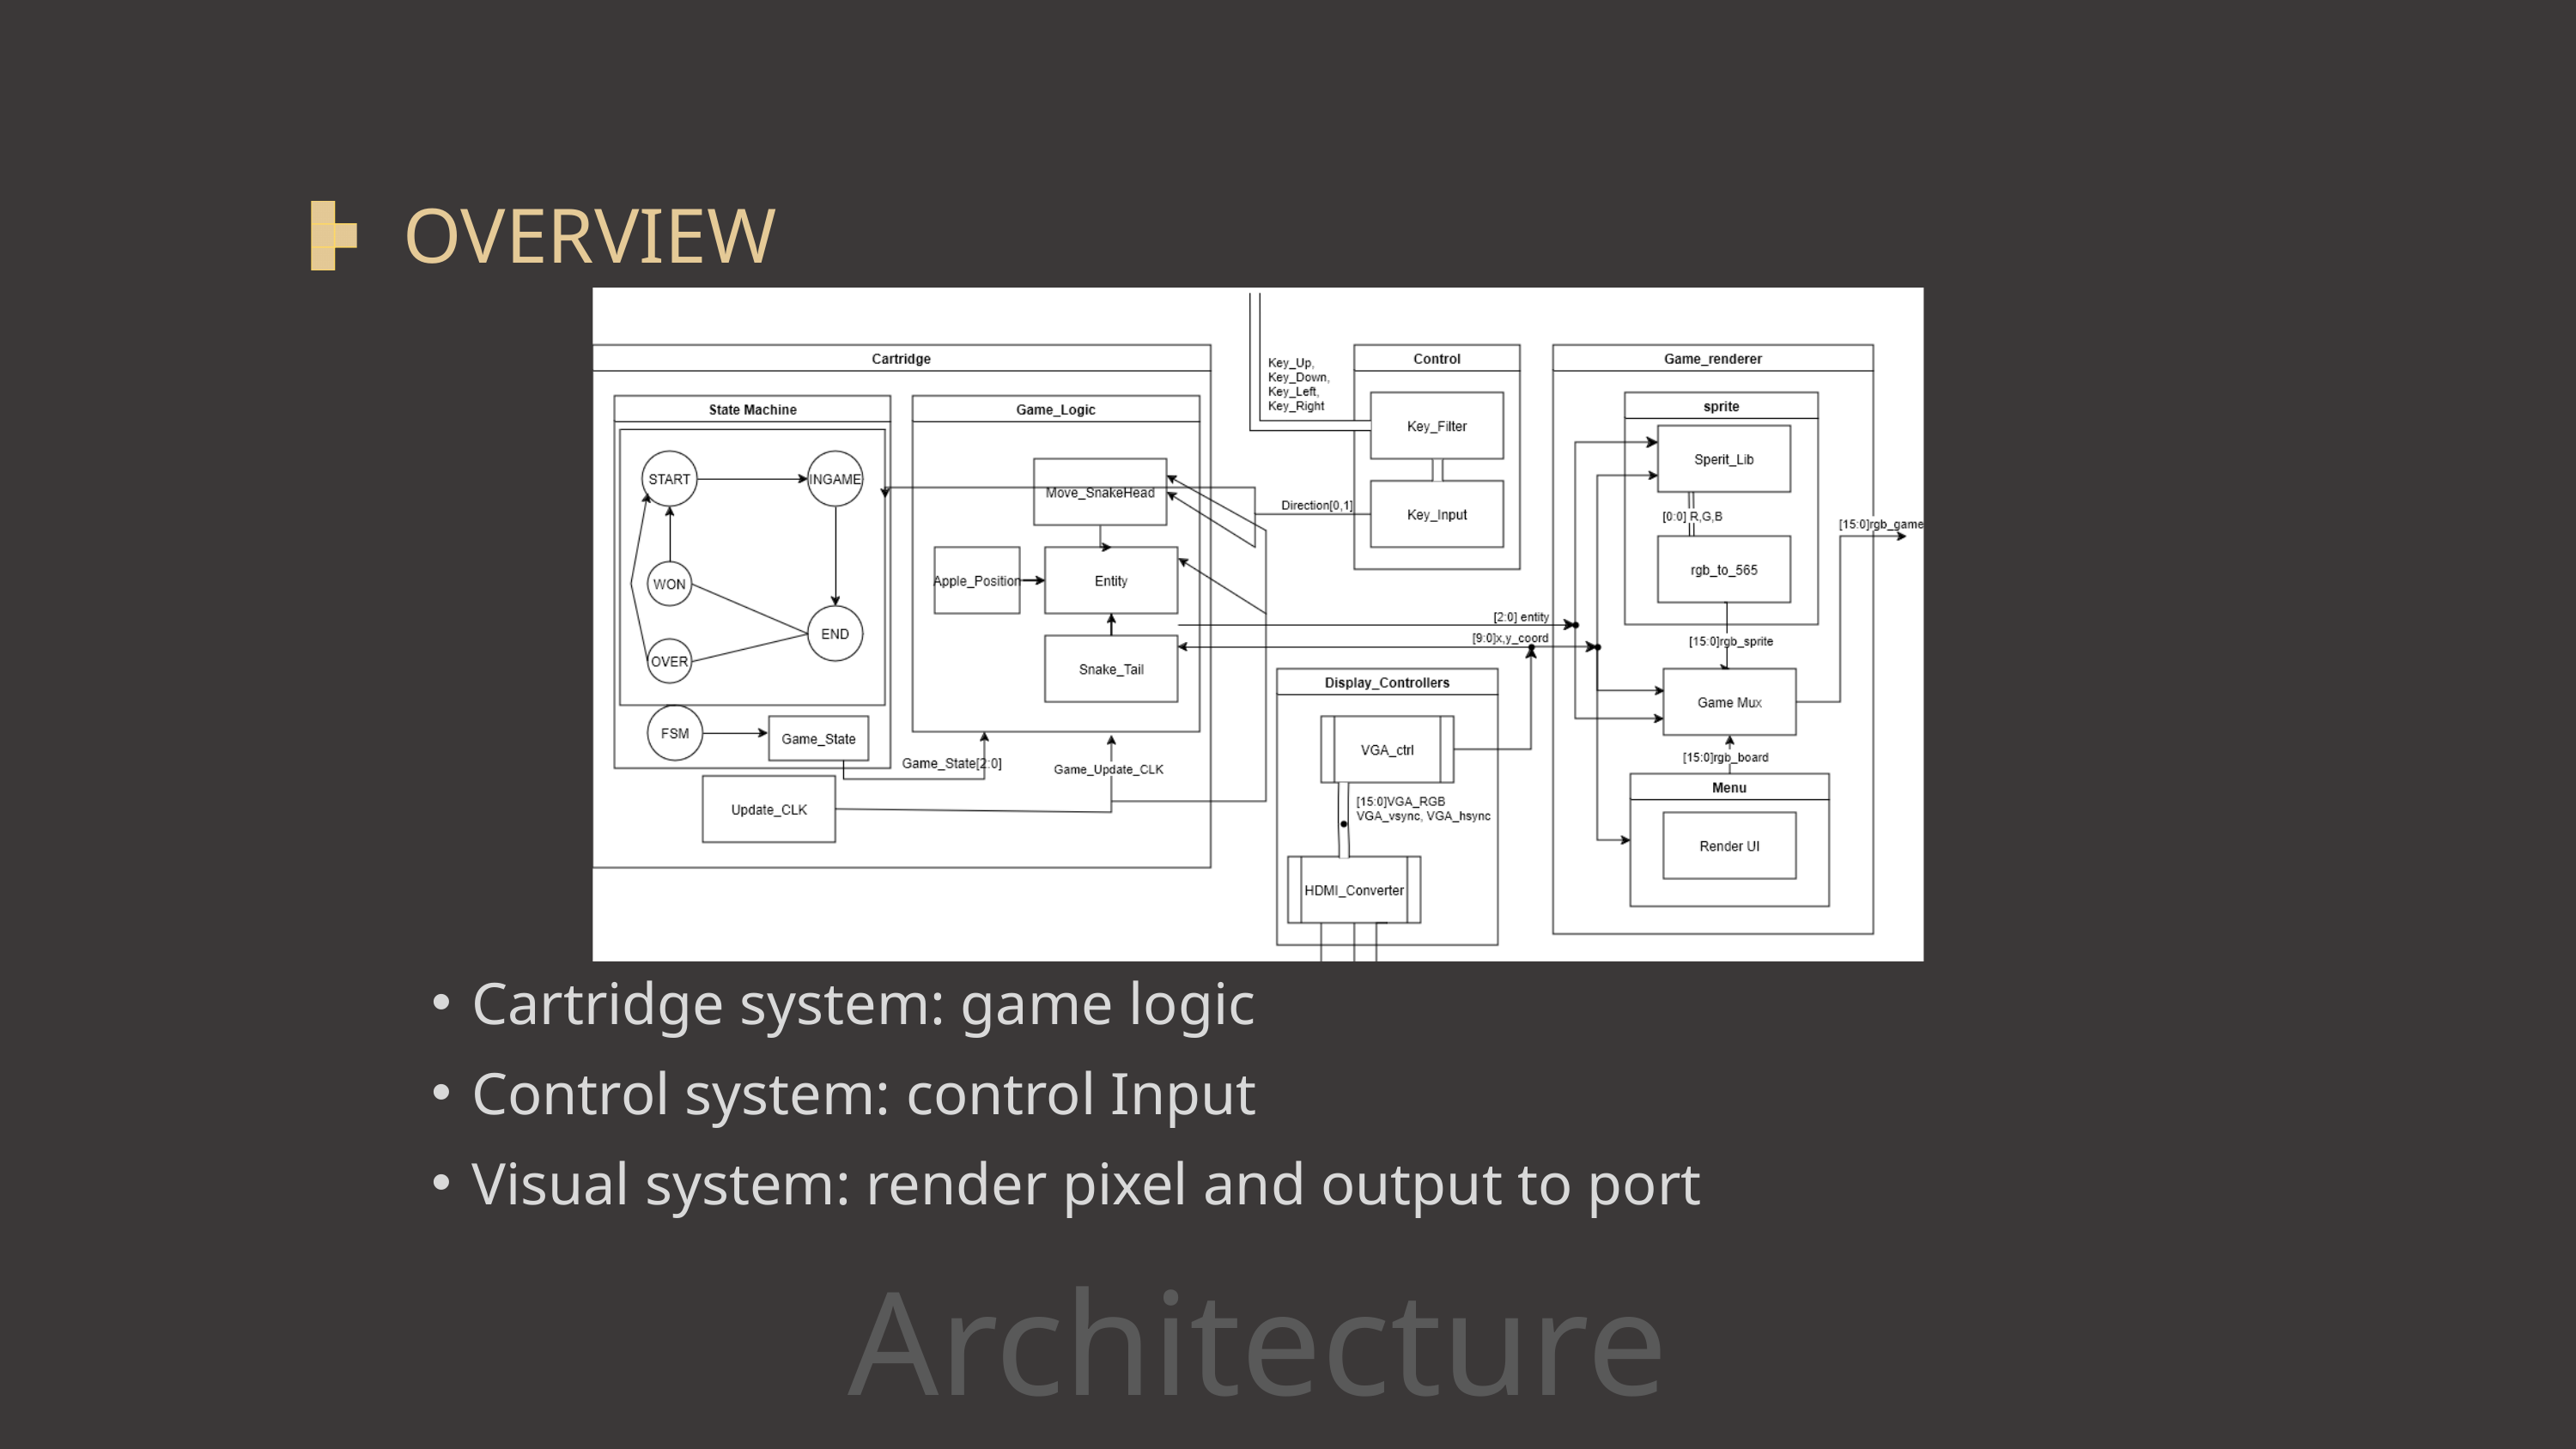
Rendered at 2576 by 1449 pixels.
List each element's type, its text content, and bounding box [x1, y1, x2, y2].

picture [592, 288, 1924, 962]
text_box Architecture [359, 1217, 2158, 1424]
text_box Cartridge system: game logic Control system: control Input Visual system: render pixel and output to port [418, 961, 2018, 1313]
text_box OVERVIEW [403, 187, 2470, 278]
text_box [311, 201, 357, 270]
